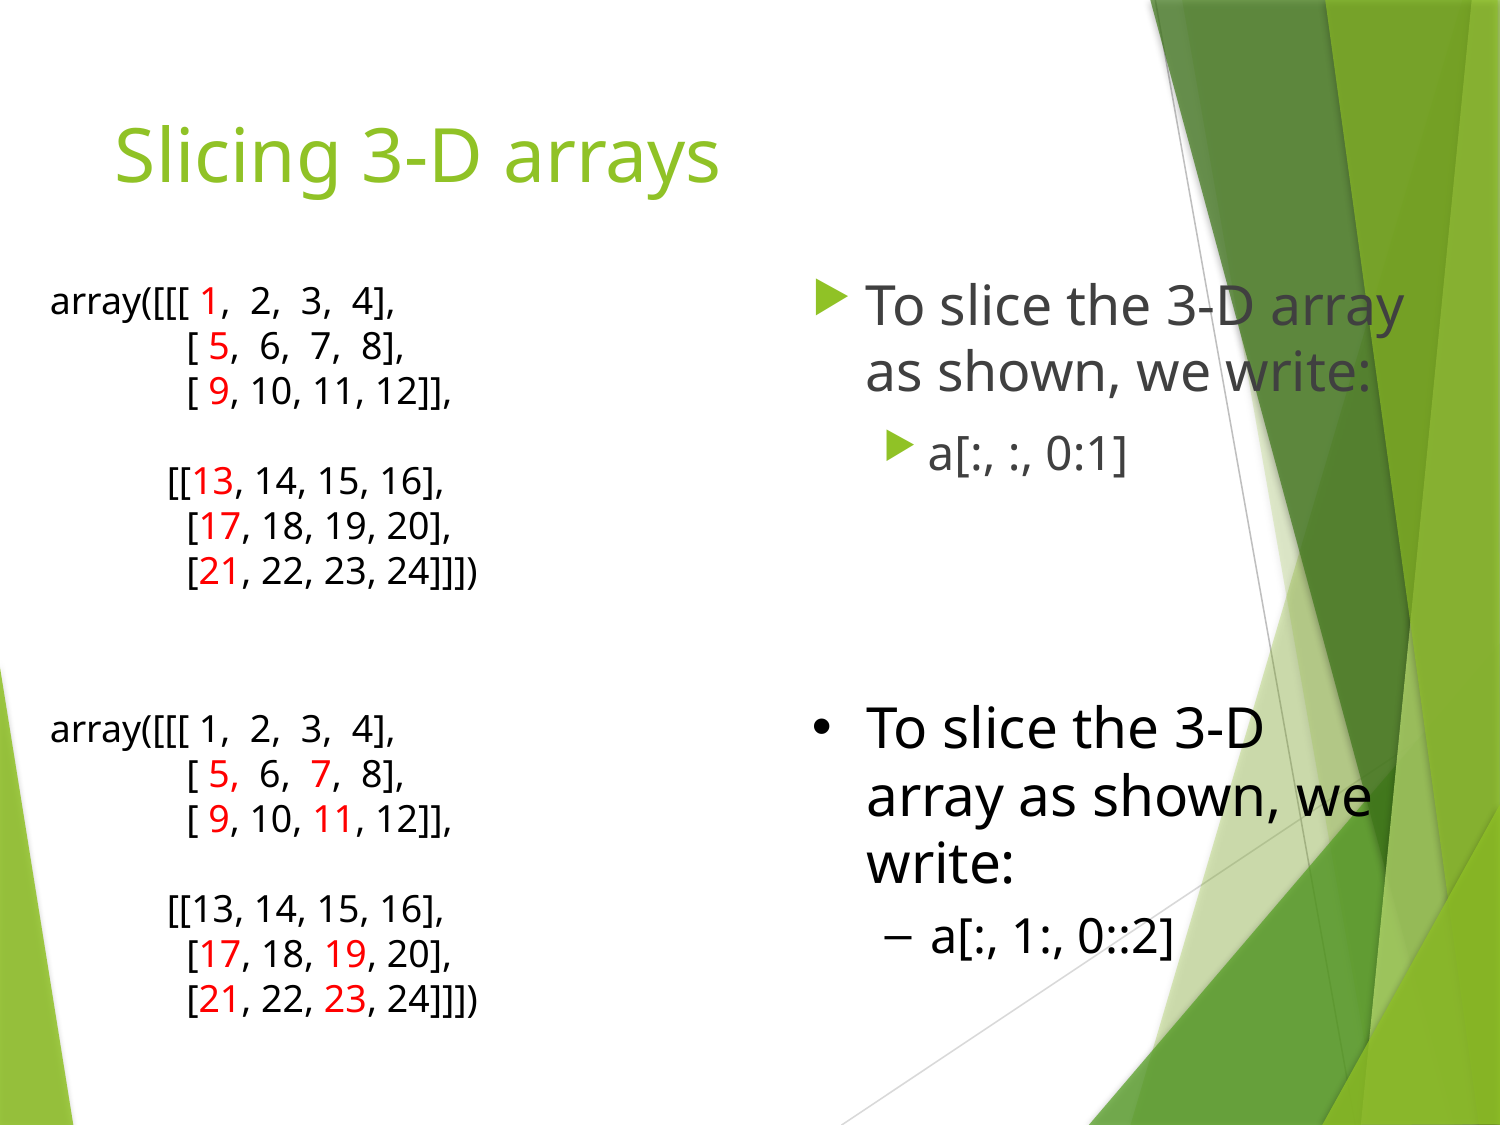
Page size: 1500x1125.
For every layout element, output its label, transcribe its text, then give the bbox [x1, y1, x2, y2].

list To slice the 3-D array as shown, we write: a[:, :, 0:1] [796, 262, 1425, 551]
title Slicing 3-D arrays [99, 99, 1142, 317]
text_box To slice the 3-D array as shown, we write: a[:, 1:, 0::2] [796, 684, 1425, 973]
text_box array([[[ 1, 2, 3, 4], [ 5, 6, 7, 8], [ 9, 10, 11, 12]], [[13, 14, 15, 16], [17, 18, 19, 20], [21, 22, 23, 24]]]) [35, 269, 786, 600]
text_box array([[[ 1, 2, 3, 4], [ 5, 6, 7, 8], [ 9, 10, 11, 12]], [[13, 14, 15, 16], [17, 18, 19, 20], [21, 22, 23, 24]]]) [35, 697, 786, 1028]
